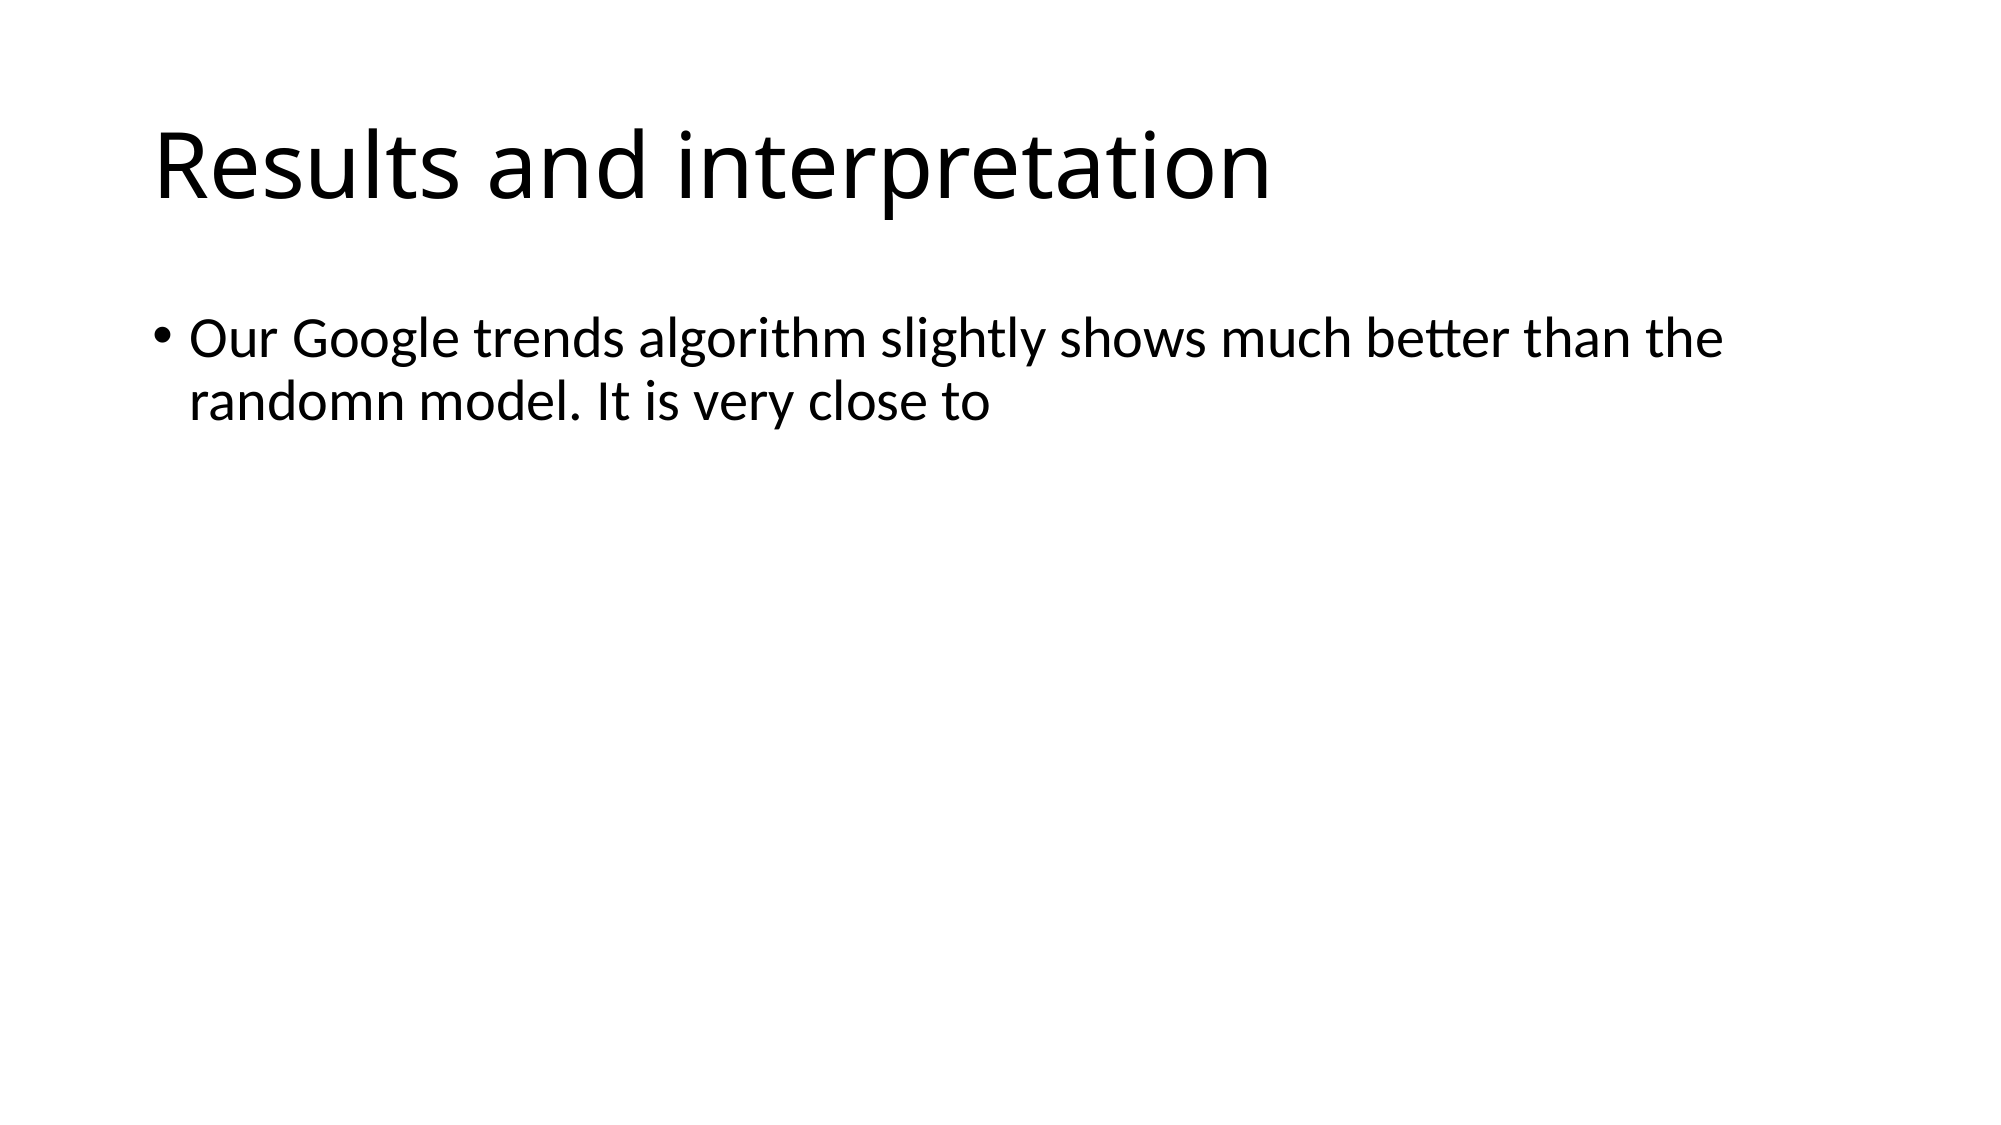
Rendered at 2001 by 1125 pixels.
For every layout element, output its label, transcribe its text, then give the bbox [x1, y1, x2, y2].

list Our Google trends algorithm slightly shows much better than the randomn model. It is very close to [137, 299, 1863, 1014]
title Results and interpretation [137, 59, 1863, 278]
